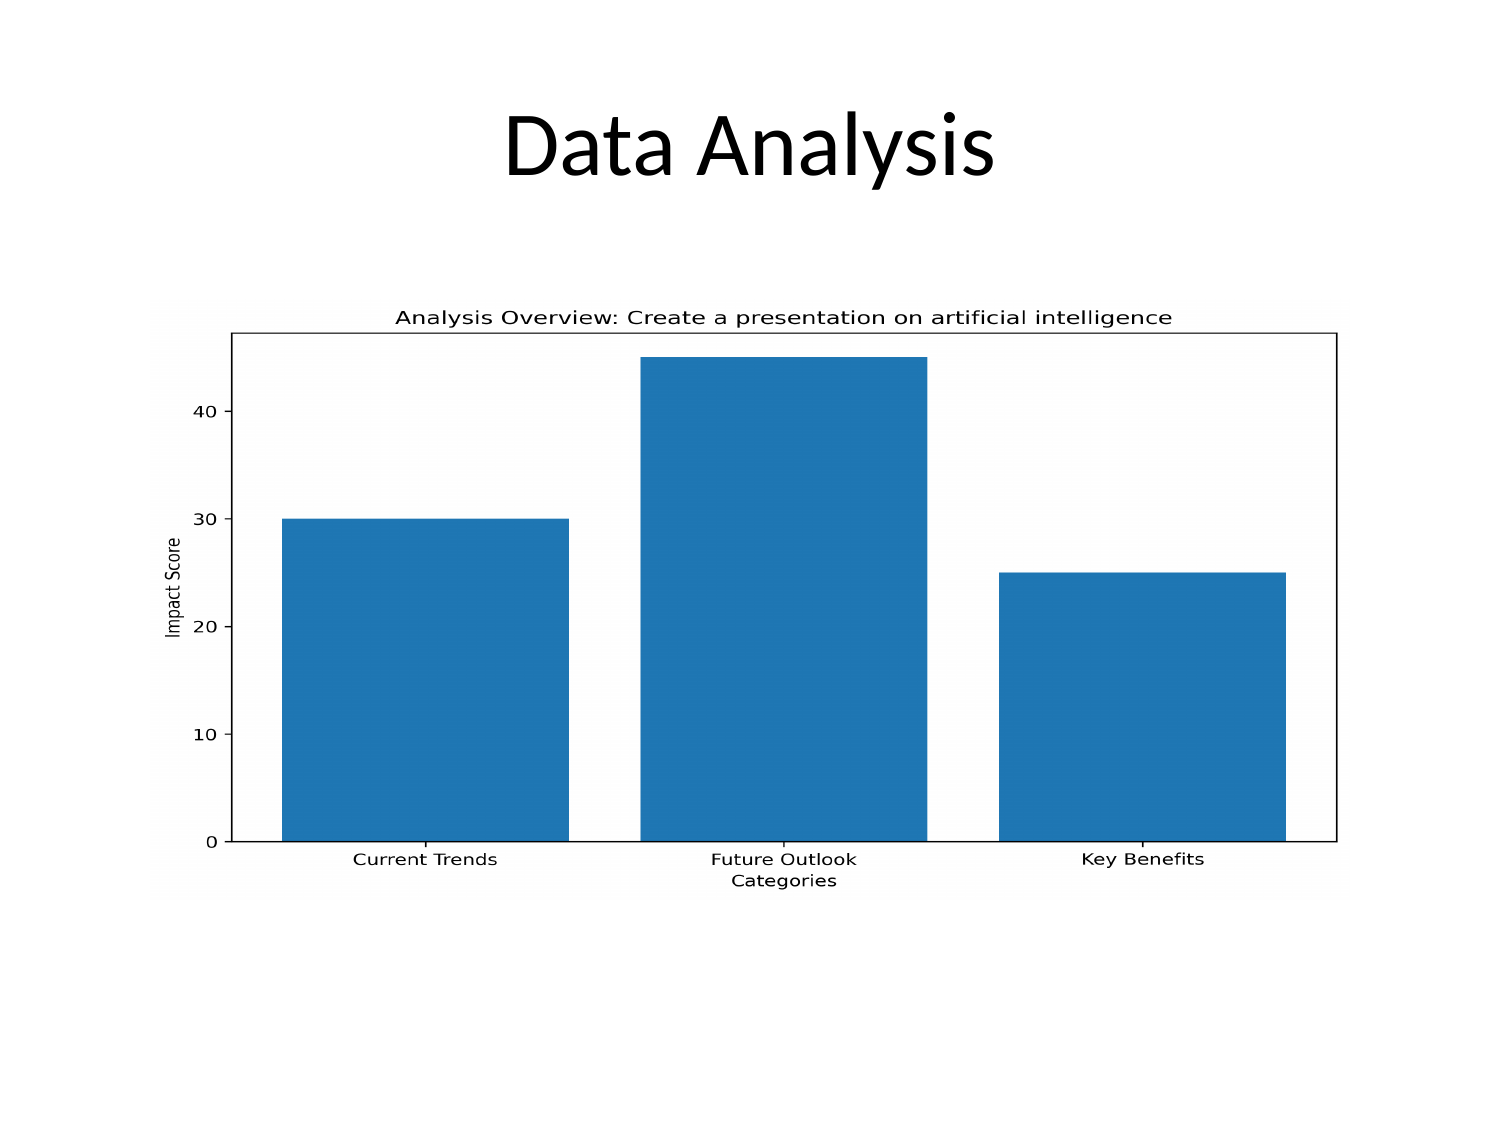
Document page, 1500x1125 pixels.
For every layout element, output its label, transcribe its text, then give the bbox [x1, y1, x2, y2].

title Data Analysis [75, 45, 1425, 233]
picture [149, 299, 1351, 901]
